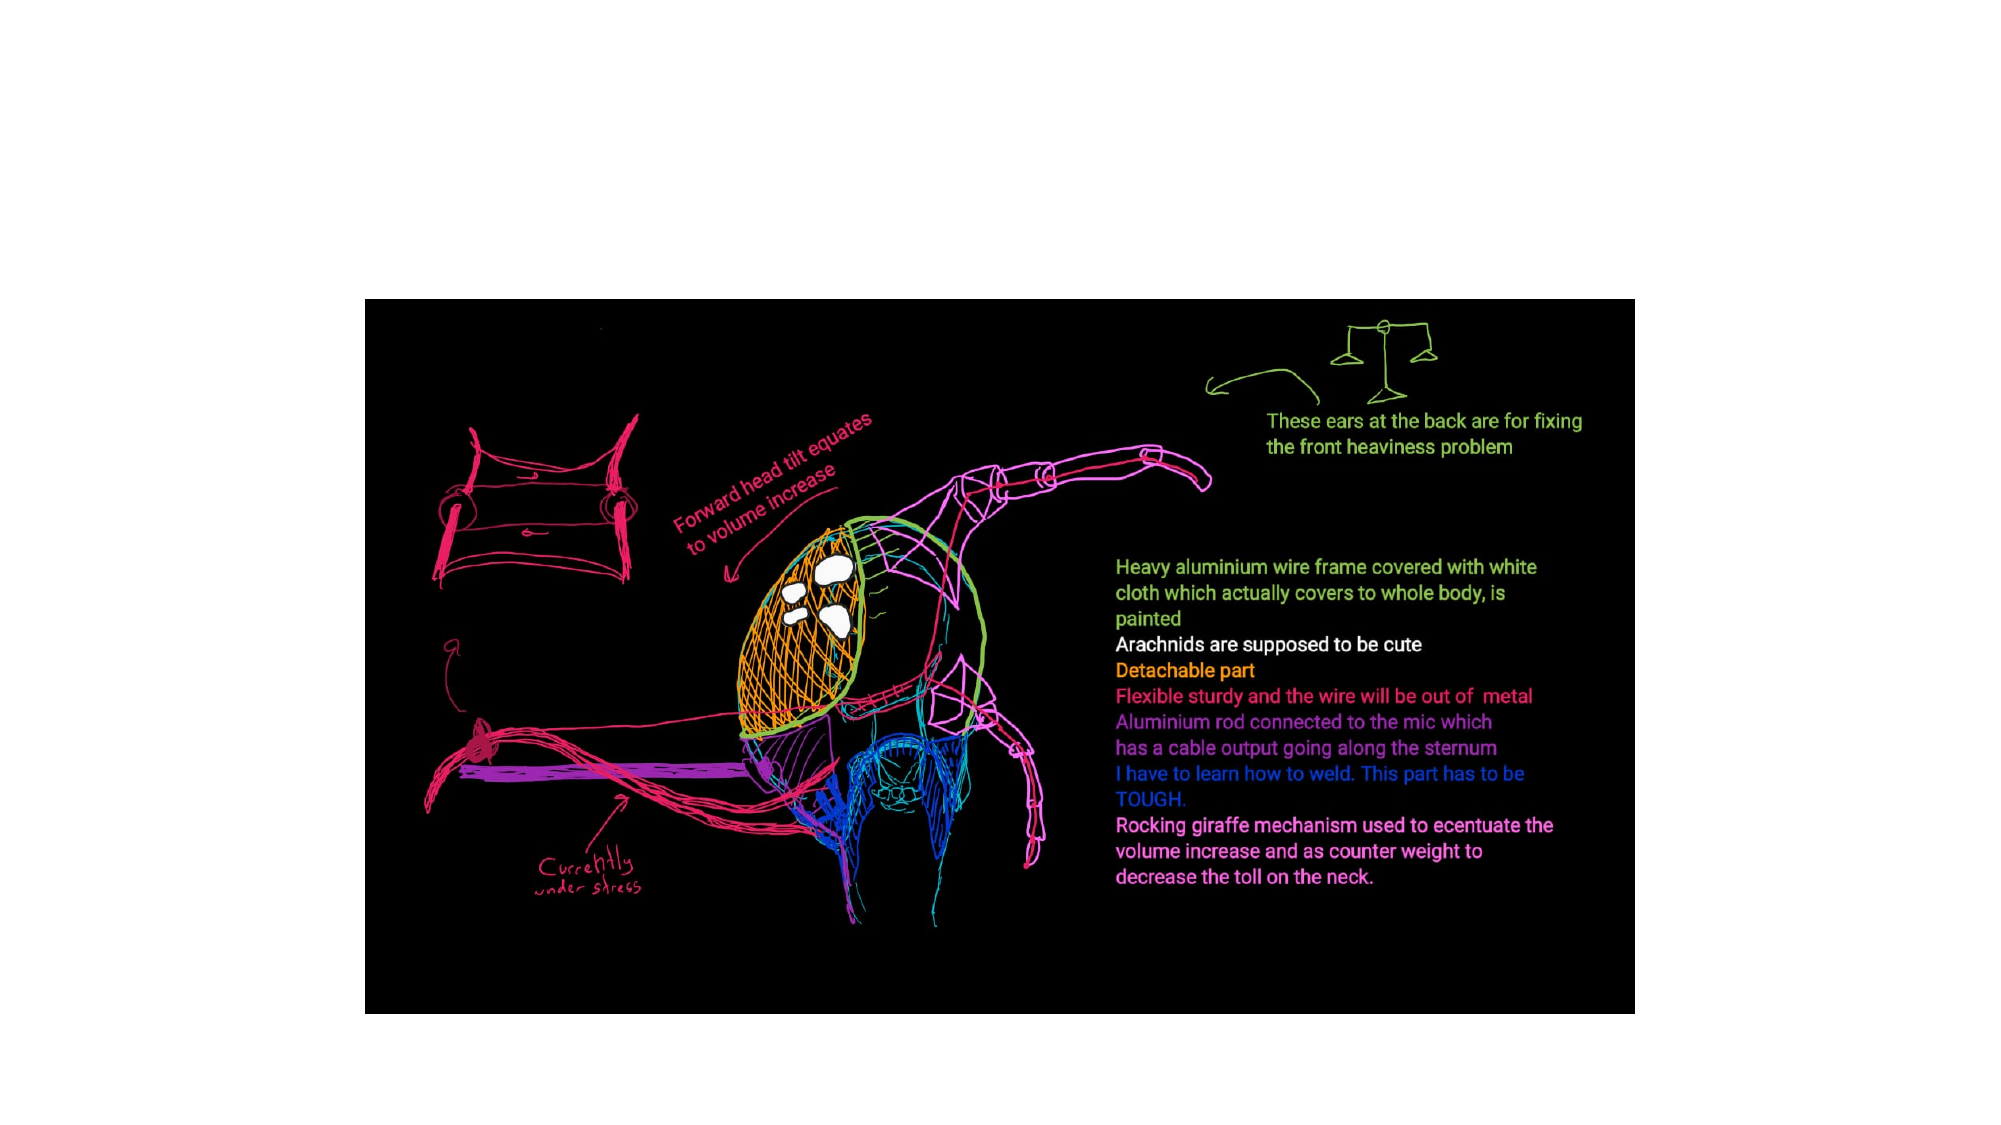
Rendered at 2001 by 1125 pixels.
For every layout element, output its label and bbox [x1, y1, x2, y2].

list [365, 299, 1635, 1014]
